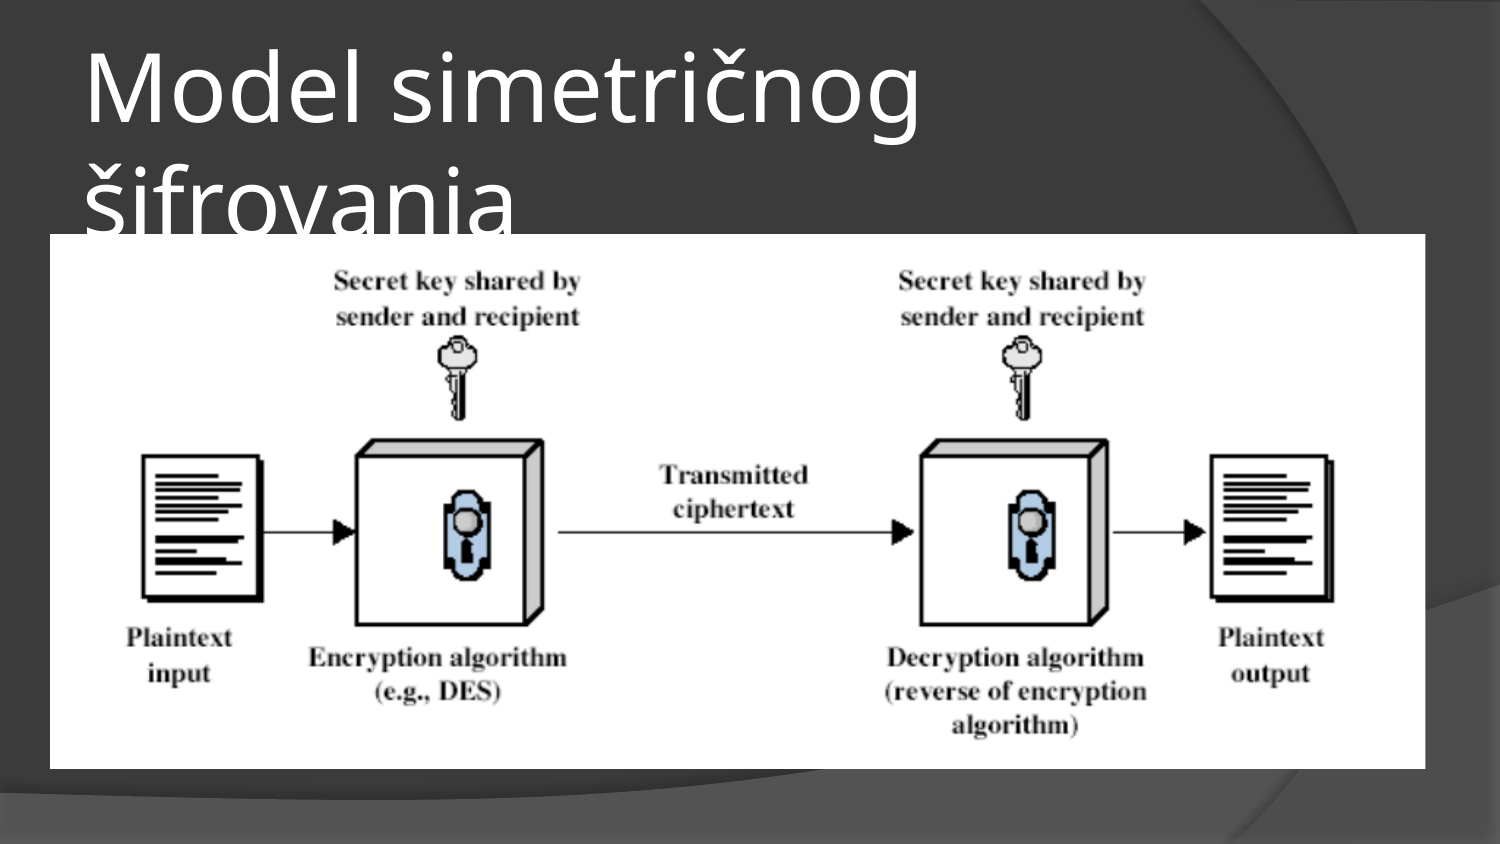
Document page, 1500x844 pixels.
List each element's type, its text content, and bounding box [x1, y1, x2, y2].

title Model simetričnog šifrovanja [75, 71, 1300, 213]
picture [49, 234, 1426, 769]
